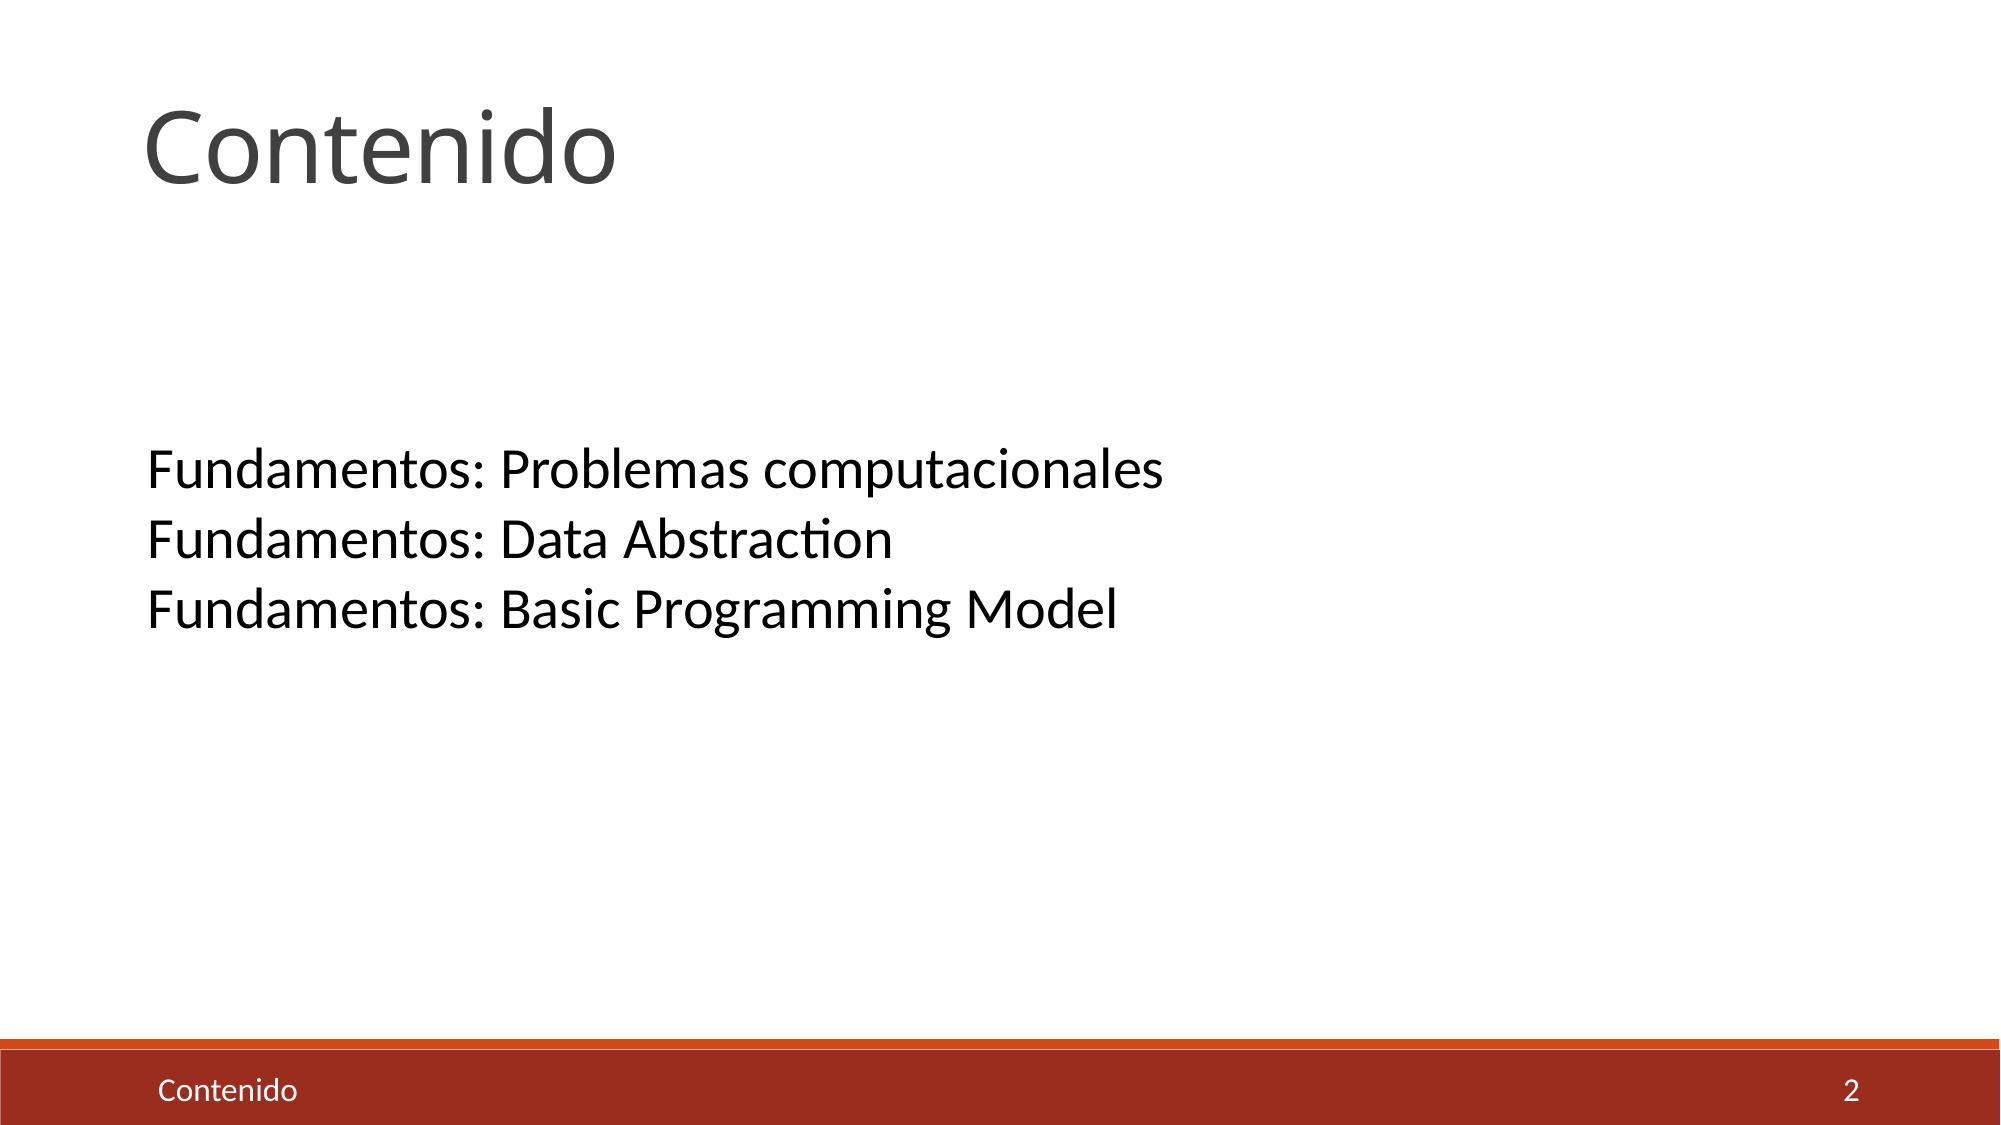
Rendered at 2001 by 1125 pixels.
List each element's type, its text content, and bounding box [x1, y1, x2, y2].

slide_number Contenido 2 [126, 1061, 1875, 1115]
text_box Fundamentos: Problemas computacionales Fundamentos: Data Abstraction Fundamentos: Basic Programming Model [132, 423, 1181, 648]
text_box Contenido [126, 94, 1777, 215]
